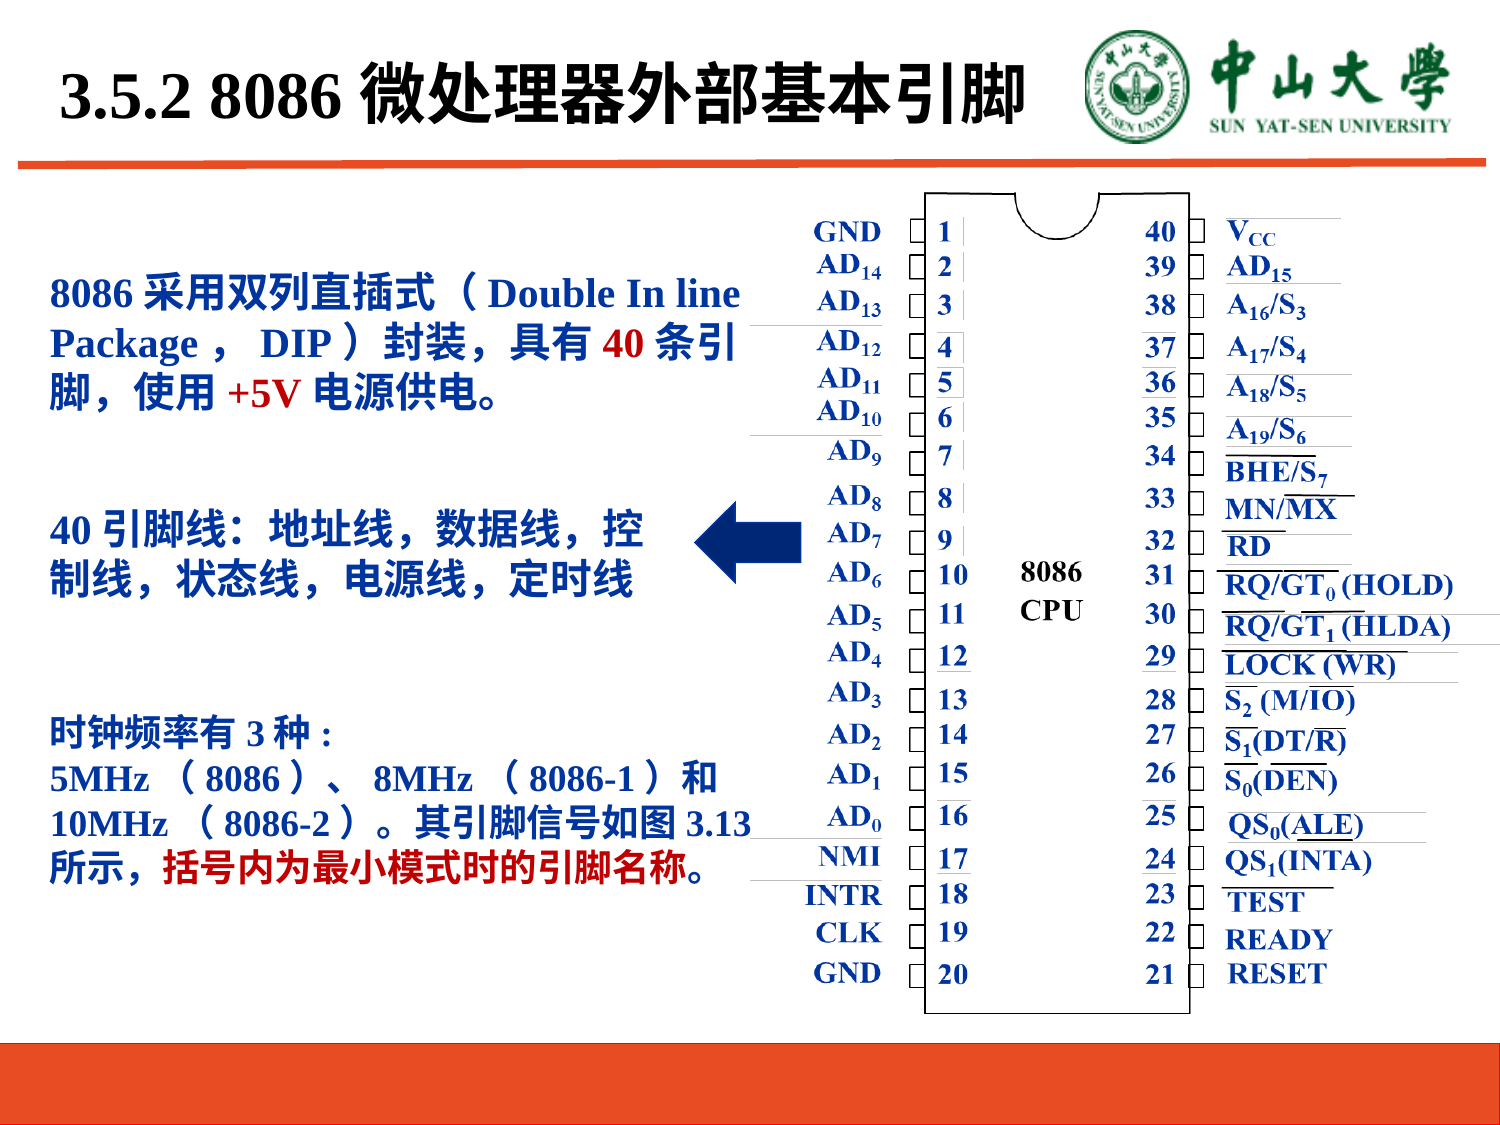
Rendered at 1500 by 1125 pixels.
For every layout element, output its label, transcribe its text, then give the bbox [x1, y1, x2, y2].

text_box 40引脚线：地址线，数据线，控制线，状态线，电源线，定时线 [34, 495, 684, 611]
title 3.5.2 8086微处理器外部基本引脚 [44, 30, 1461, 163]
text_box 时钟频率有3种: 5MHz（8086）、8MHz（8086-1）和10MHz（8086-2）。其引脚信号如图3.13所示，括号内为最小模式时的引脚名称。 [34, 701, 749, 897]
picture [749, 192, 1500, 1014]
text_box [694, 502, 749, 583]
text_box 8086采用双列直插式（Double In line Package，DIP）封装，具有40条引脚，使用+5V电源供电。 [35, 258, 749, 424]
